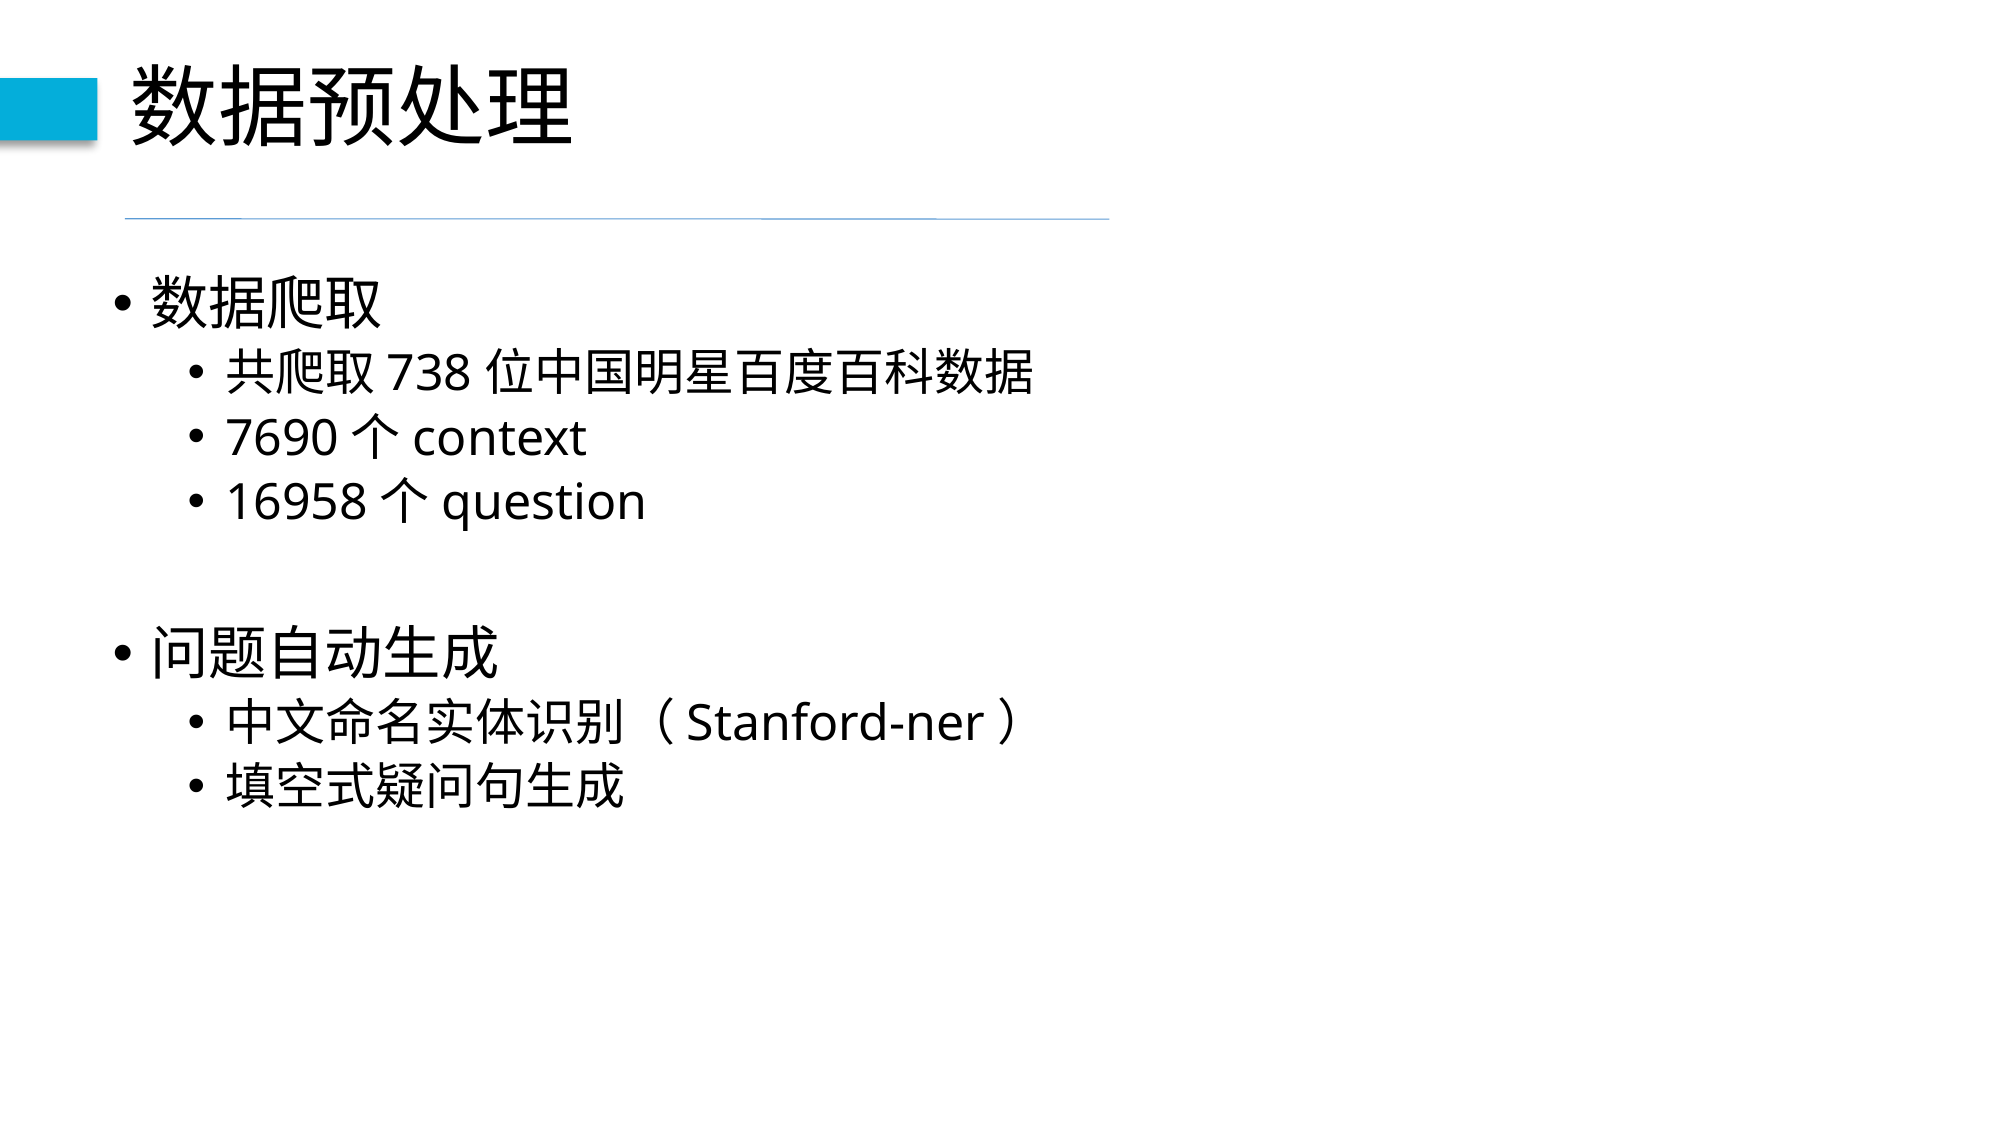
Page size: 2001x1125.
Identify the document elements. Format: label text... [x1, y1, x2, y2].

text_box 数据预处理 [109, 0, 1204, 209]
list 数据爬取 共爬取738位中国明星百度百科数据 7690个context 16958个question 问题自动生成 中文命名实体识别（Stanford-ner） 填空式疑问句生成 [97, 266, 1498, 1005]
text_box [0, 77, 98, 142]
